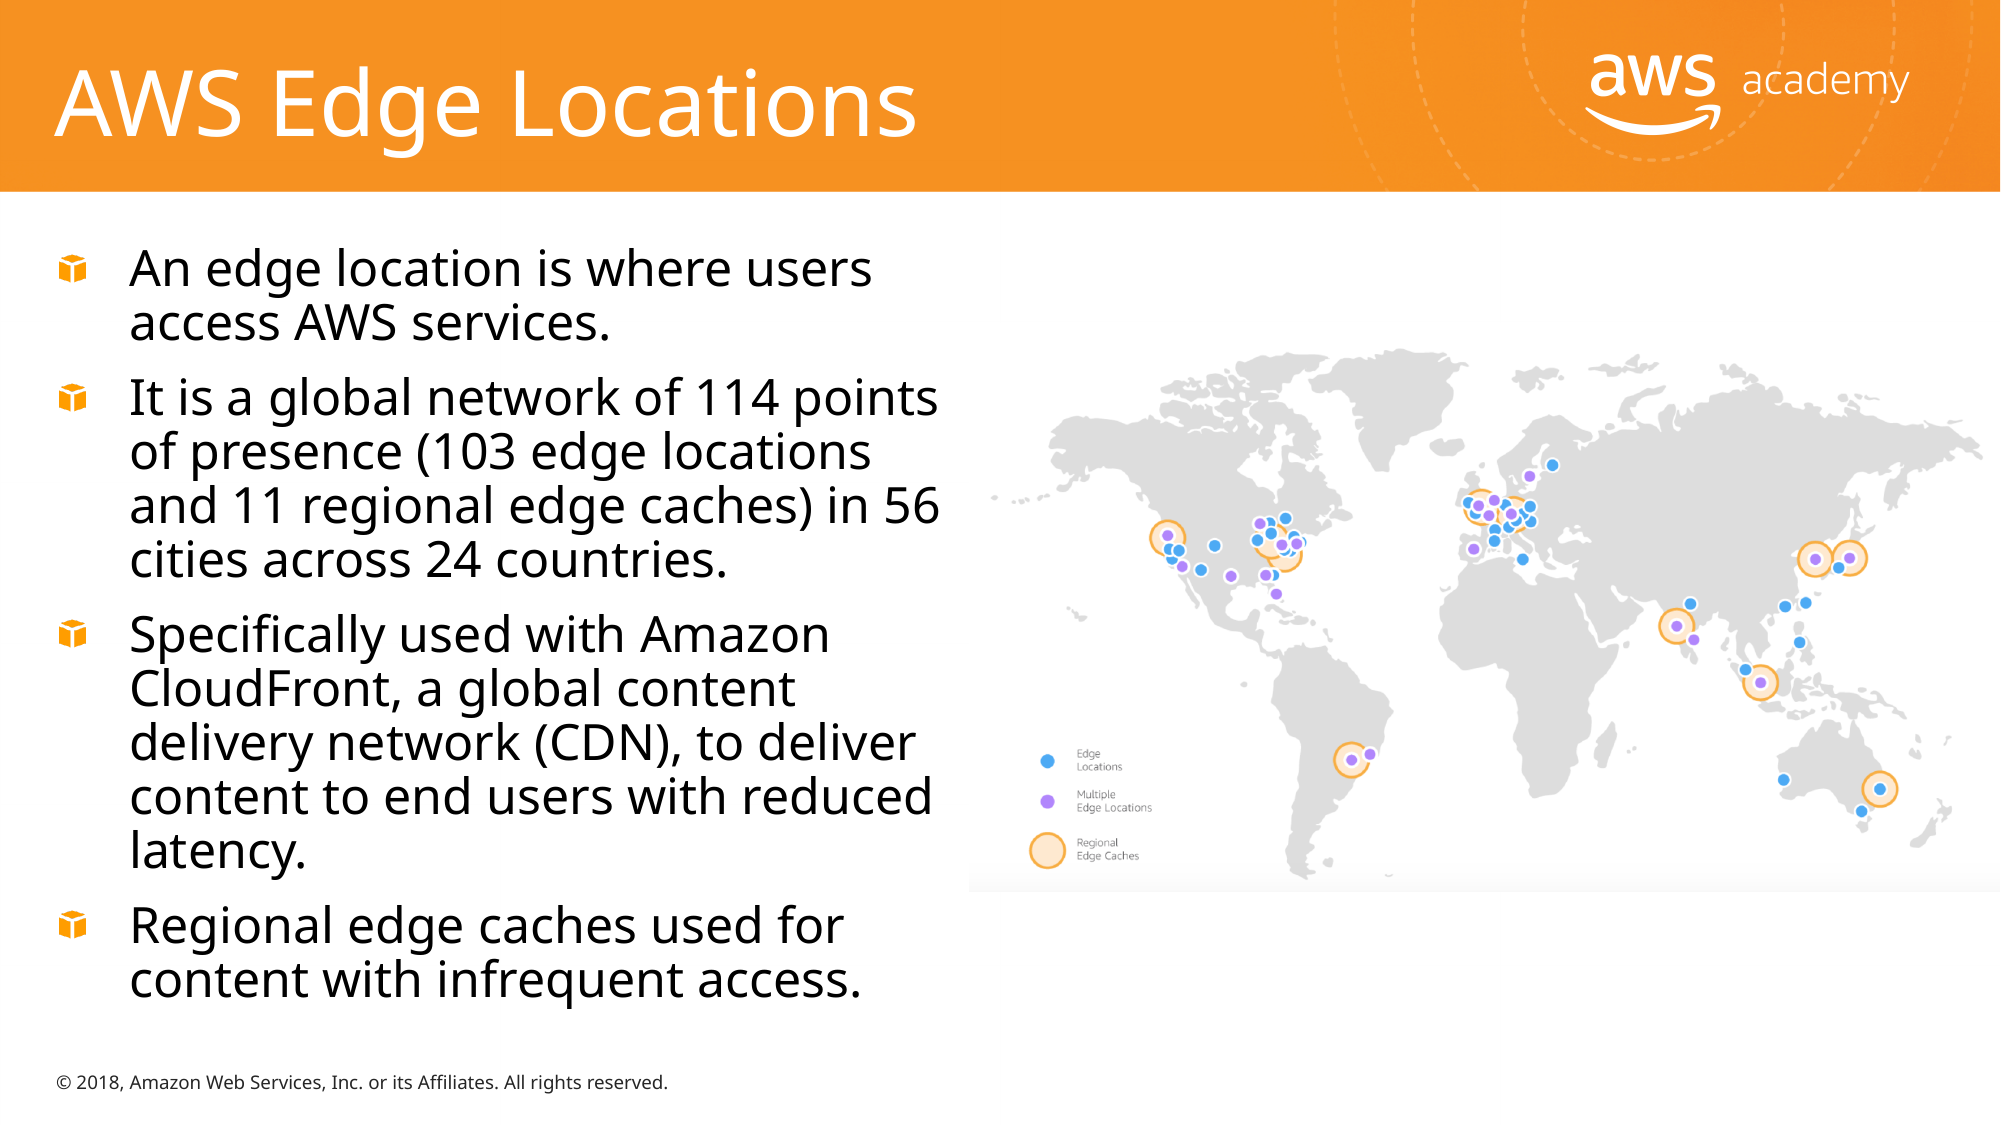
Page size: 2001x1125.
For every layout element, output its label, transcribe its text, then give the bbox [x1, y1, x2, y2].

list An edge location is where users access AWS services. It is a global network of 114 points of presence (103 edge locations and 11 regional edge caches) in 56 cities across 24 countries. Specifically used with Amazon CloudFront, a global content delivery network (CDN), to deliver content to end users with reduced latency. Regional edge caches used for content with infrequent access. [39, 236, 970, 1043]
picture [0, 0, 2001, 1125]
title AWS Edge Locations [39, 43, 1565, 172]
